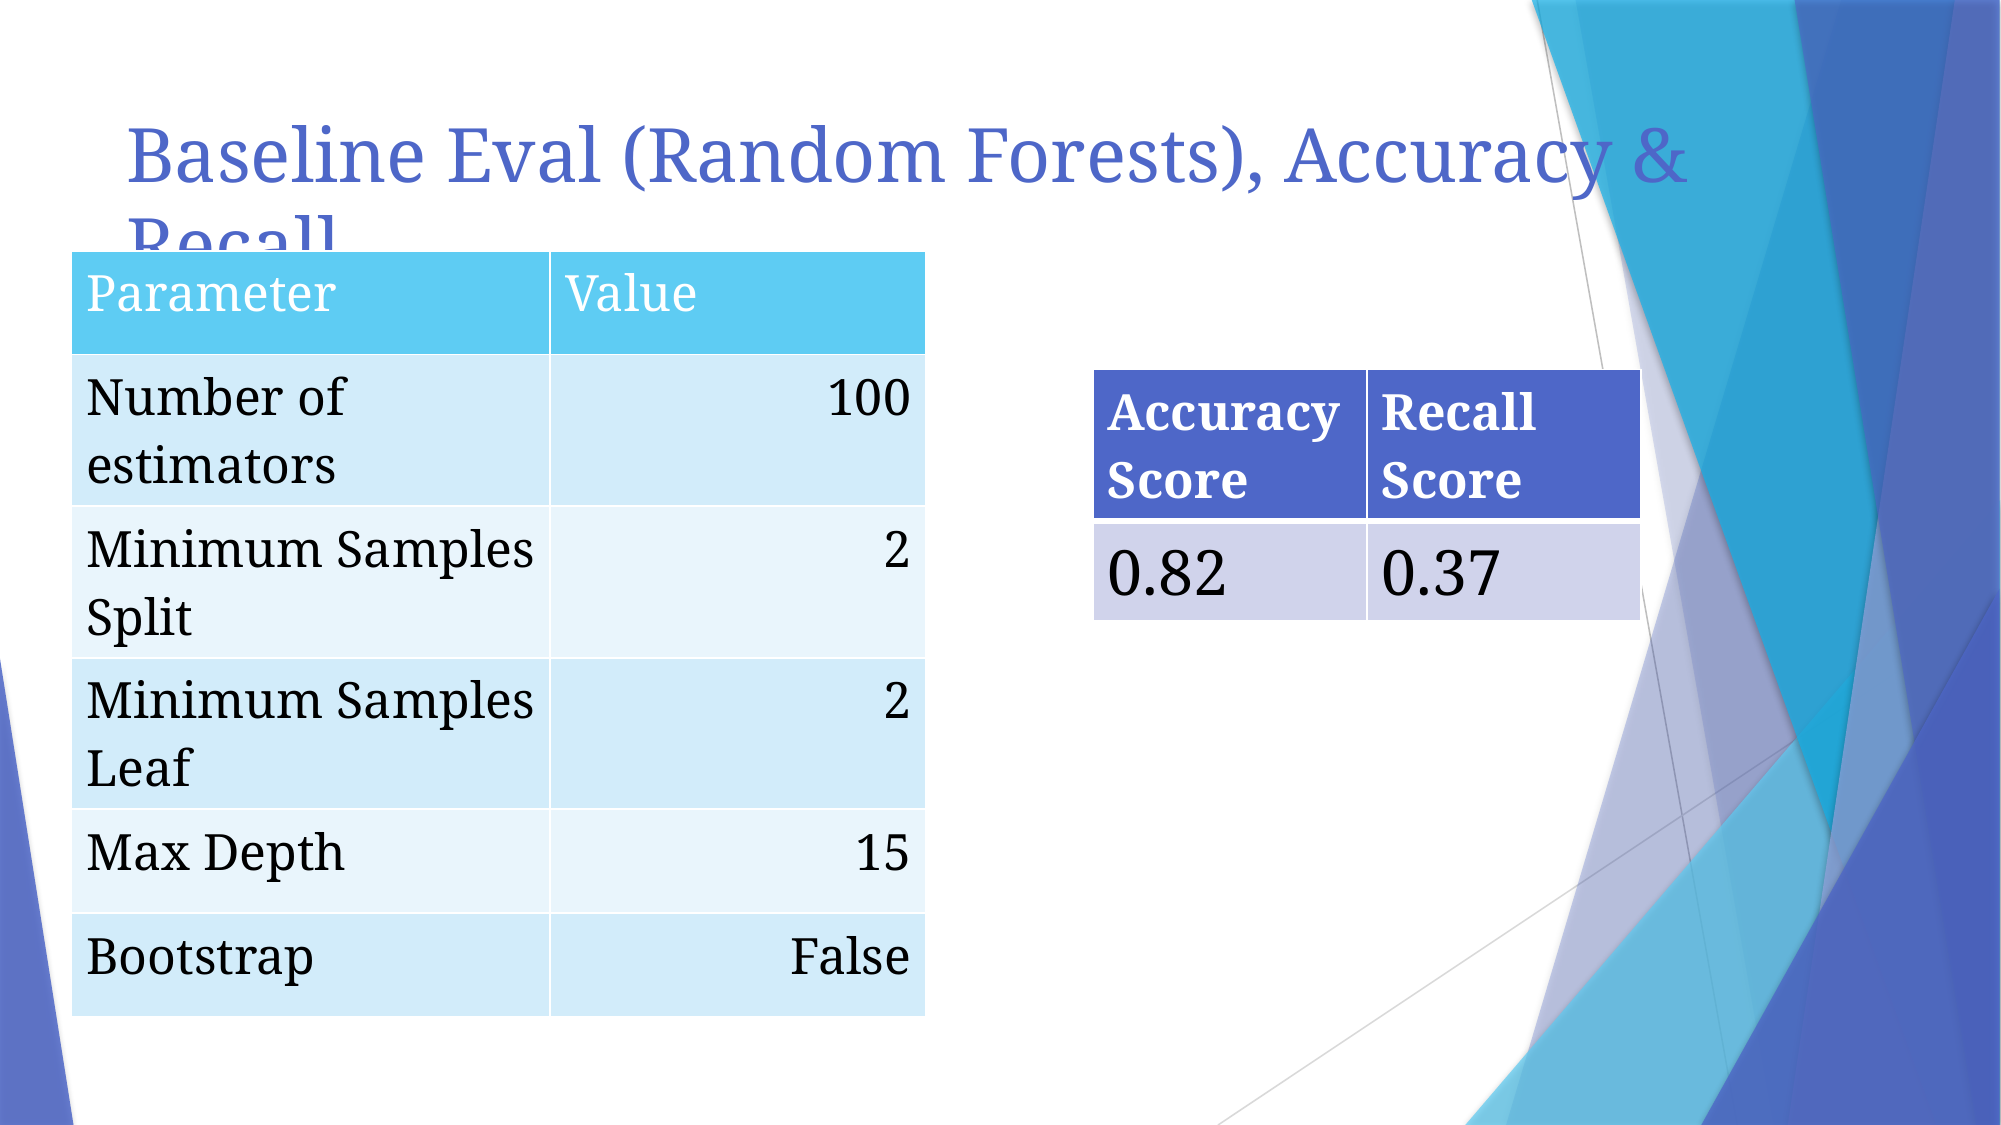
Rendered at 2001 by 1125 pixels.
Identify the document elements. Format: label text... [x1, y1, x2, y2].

table_header Accuracy Score [1094, 370, 1366, 518]
table_cell Bootstrap [72, 914, 549, 1016]
table_cell 15 [551, 810, 925, 912]
table_cell 0.82 [1094, 524, 1366, 620]
table_cell 100 [551, 355, 925, 505]
table_cell Max Depth [72, 810, 549, 912]
table_cell 2 [551, 507, 925, 657]
table_cell False [551, 914, 925, 1016]
table_cell Minimum Samples Leaf [72, 659, 549, 808]
title Baseline Eval (Random Forests), Accuracy & Recall [111, 99, 1905, 317]
table_header Value [551, 252, 925, 354]
table_cell Number of estimators [72, 355, 549, 505]
table_cell 2 [551, 659, 925, 808]
table_cell Minimum Samples Split [72, 507, 549, 657]
table_cell 0.37 [1368, 524, 1640, 620]
table_header Recall Score [1368, 370, 1640, 518]
table_header Parameter [72, 252, 549, 354]
